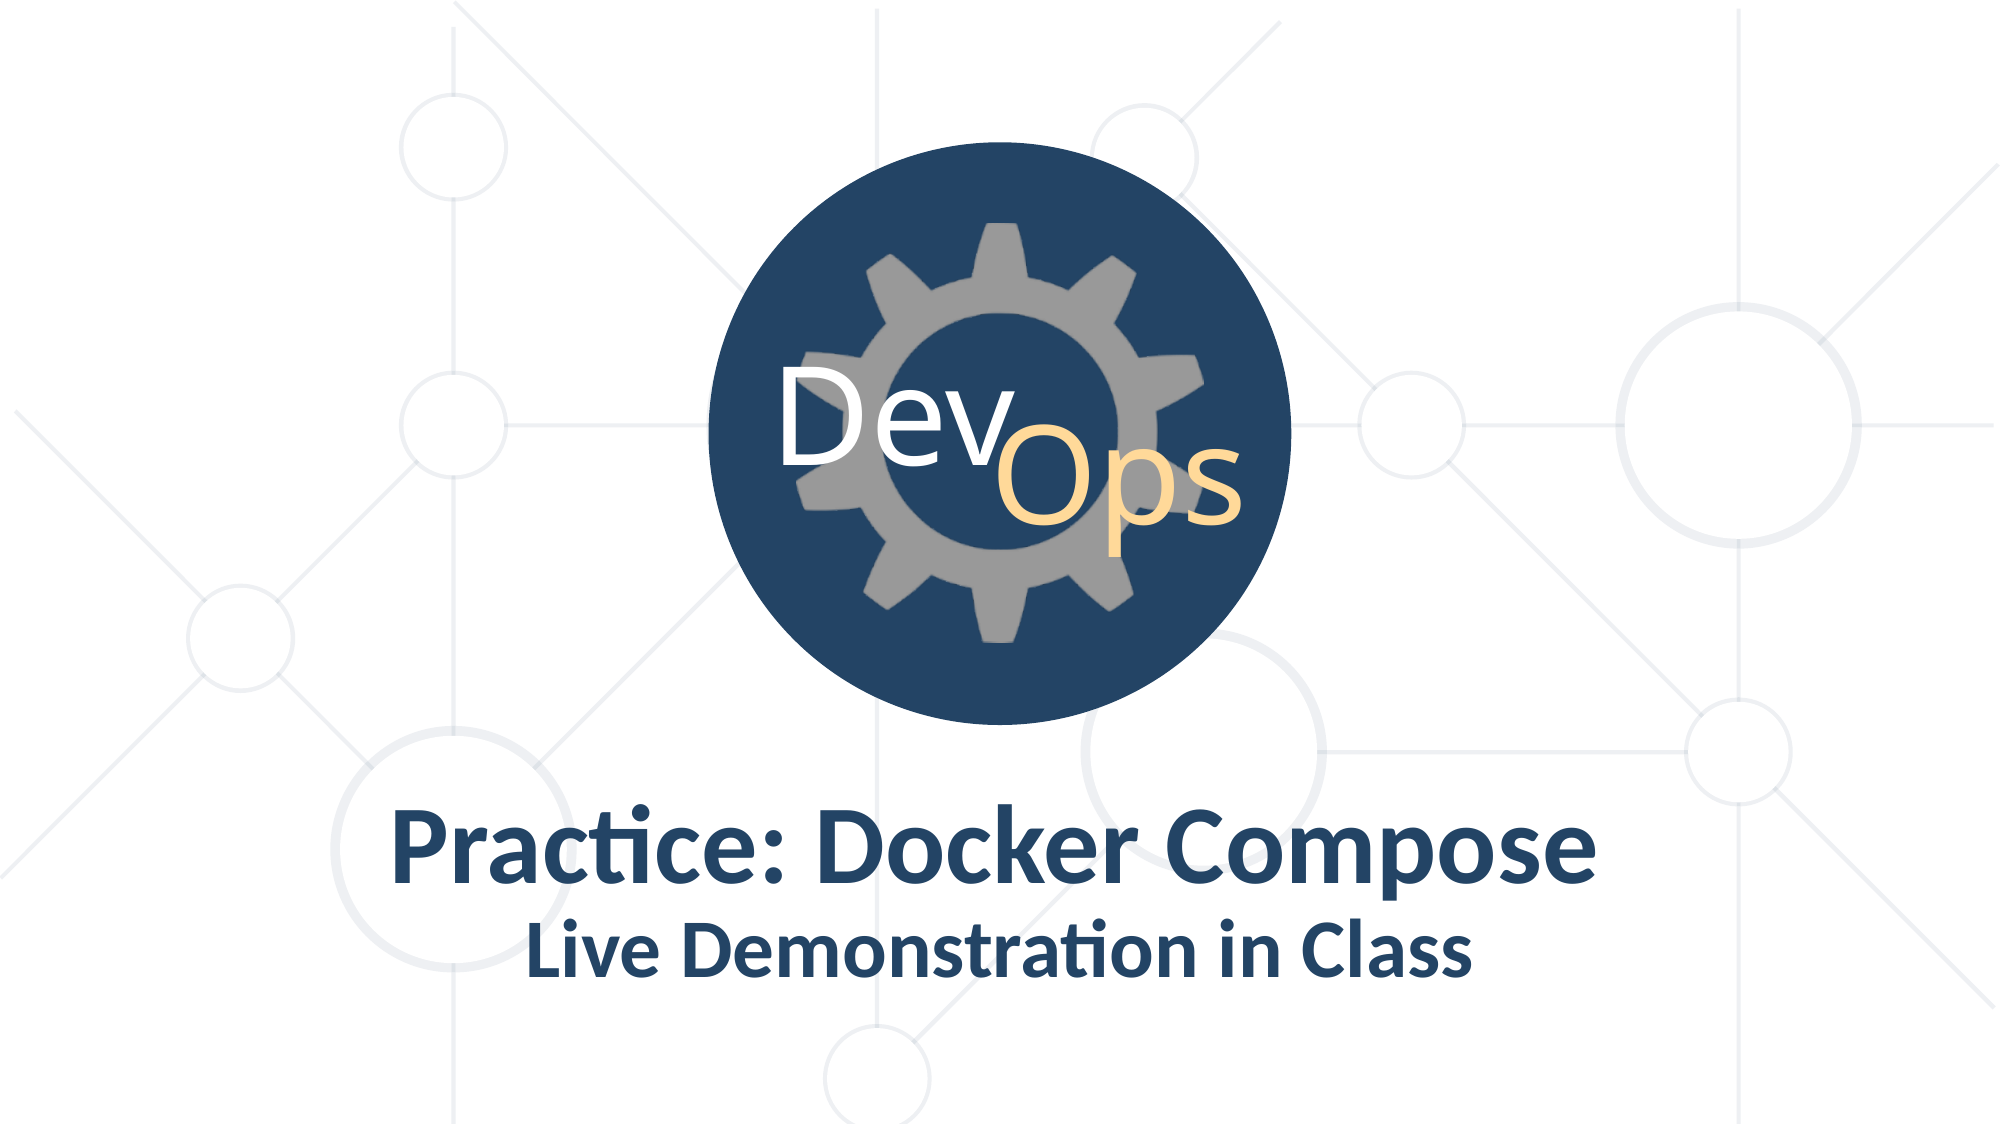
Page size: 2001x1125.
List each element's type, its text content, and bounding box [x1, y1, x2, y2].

list Practice: Docker Compose [75, 771, 1916, 898]
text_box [727, 223, 1290, 643]
list Live Demonstration in Class [100, 900, 1900, 983]
